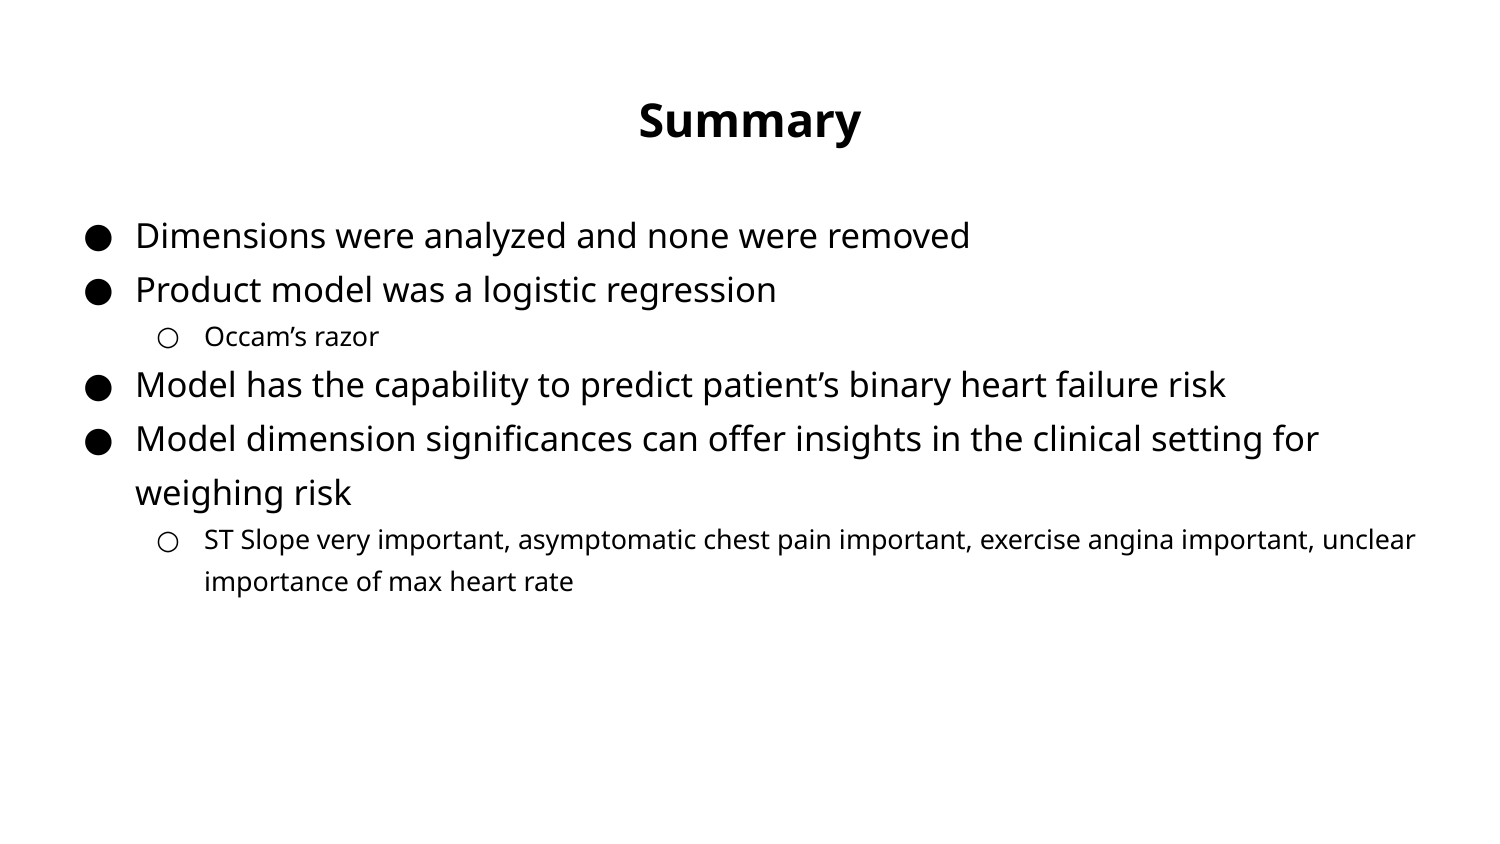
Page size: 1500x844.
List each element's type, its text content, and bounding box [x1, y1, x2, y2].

list Dimensions were analyzed and none were removed Product model was a logistic regression Occam’s razor Model has the capability to predict patient’s binary heart failure risk Model dimension significances can offer insights in the clinical setting for weighing risk ST Slope very important, asymptomatic chest pain important, exercise angina important, unclear importance of max heart rate [51, 189, 1449, 750]
title Summary [51, 72, 1449, 167]
